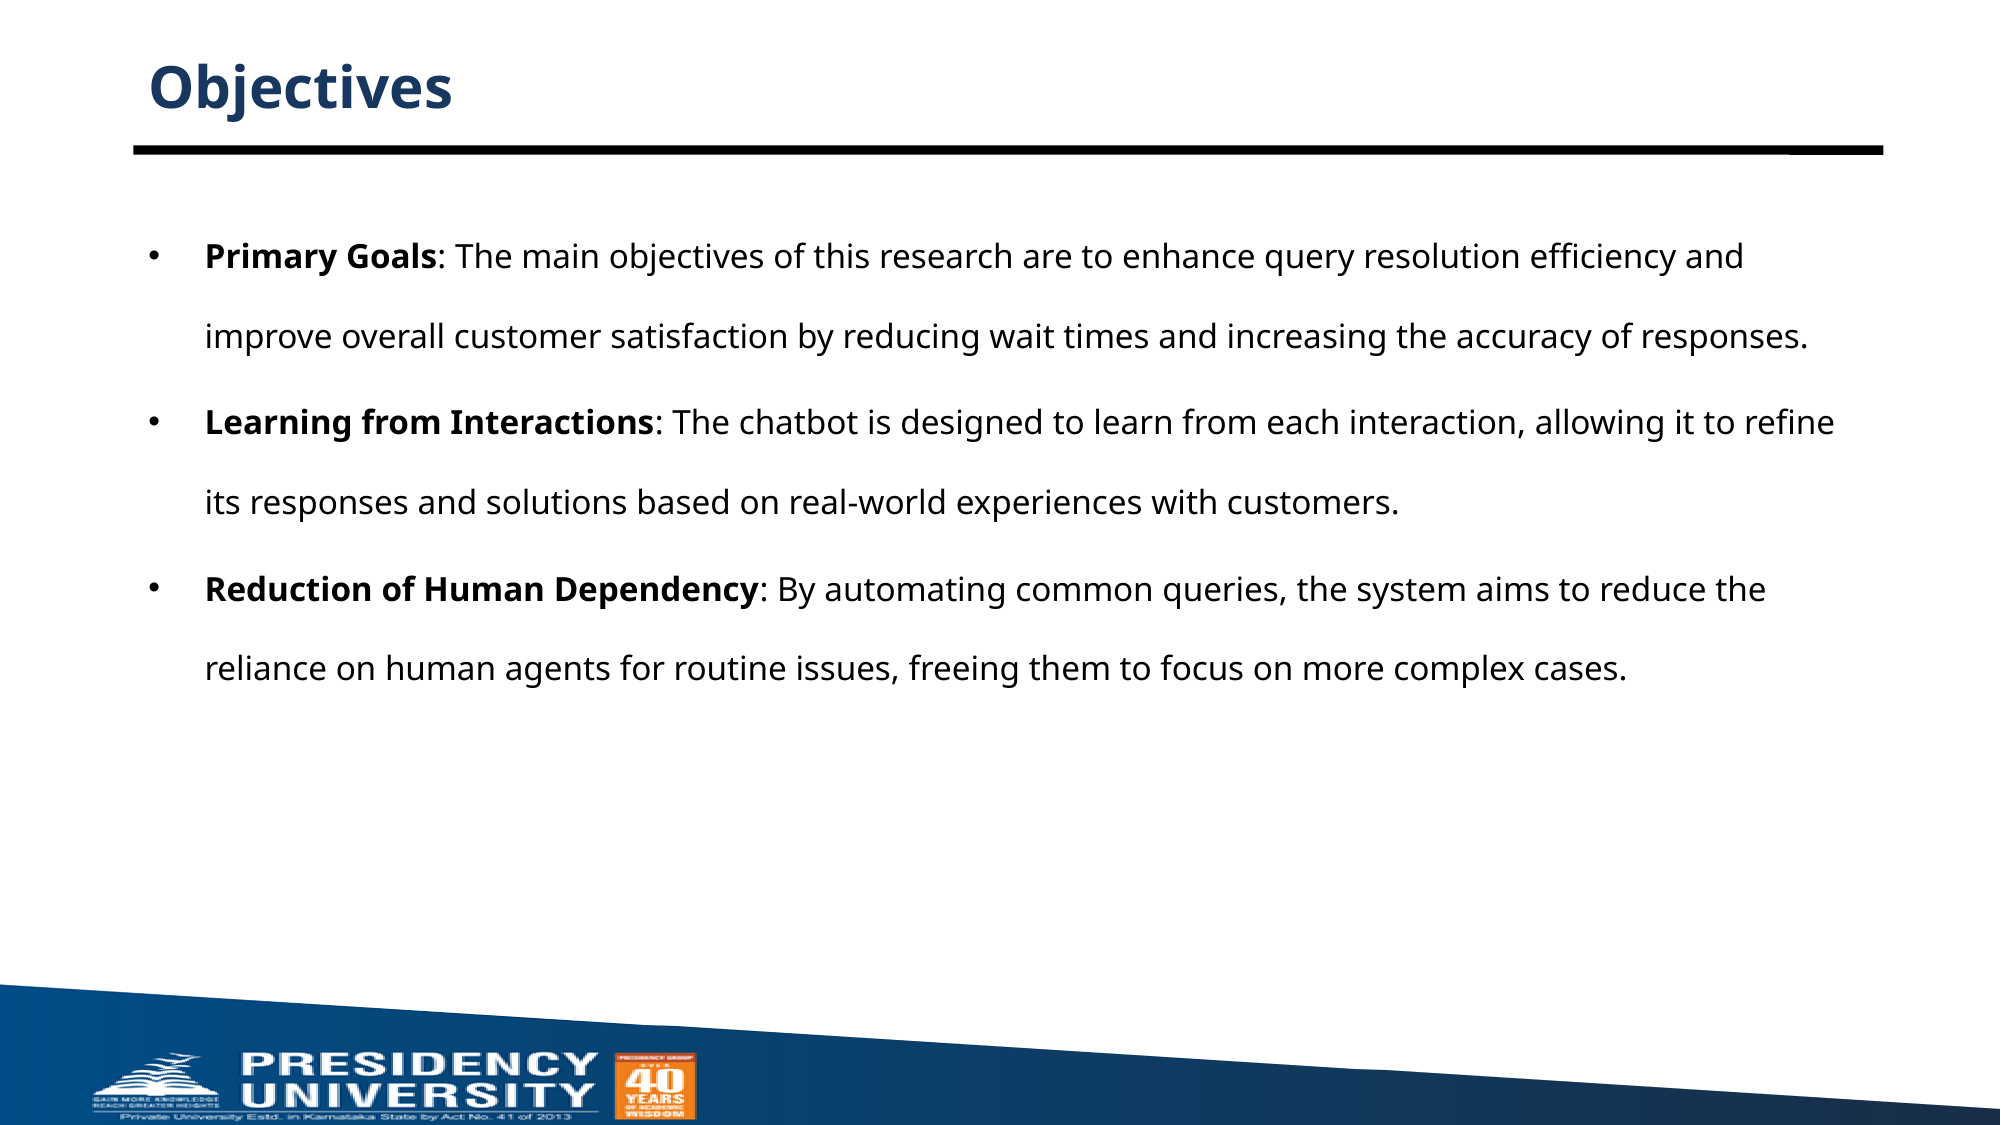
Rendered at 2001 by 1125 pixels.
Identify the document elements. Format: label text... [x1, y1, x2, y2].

list Primary Goals: The main objectives of this research are to enhance query resolution efficiency and improve overall customer satisfaction by reducing wait times and increasing the accuracy of responses. Learning from Interactions: The chatbot is designed to learn from each interaction, allowing it to refine its responses and solutions based on real-world experiences with customers. Reduction of Human Dependency: By automating common queries, the system aims to reduce the reliance on human agents for routine issues, freeing them to focus on more complex cases. [133, 187, 1884, 1000]
title Objectives [133, 45, 1884, 125]
picture [0, 982, 2000, 1125]
